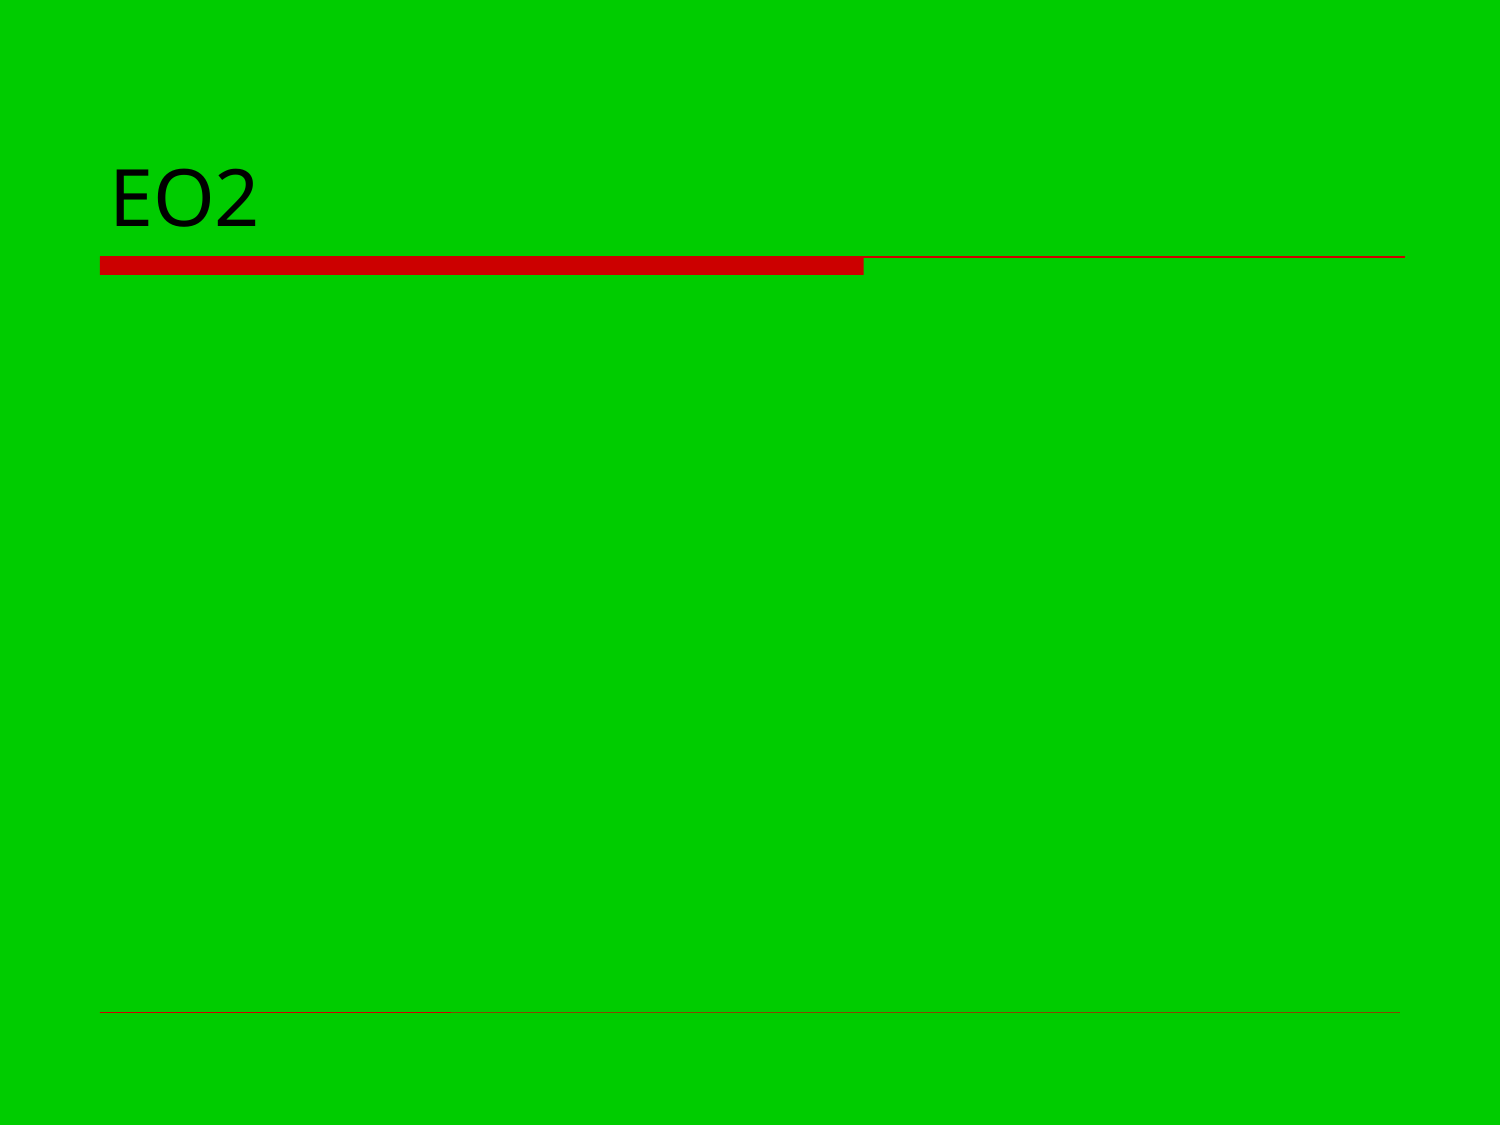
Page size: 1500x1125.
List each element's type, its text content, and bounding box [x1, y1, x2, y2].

title EO2 [94, 50, 1407, 250]
